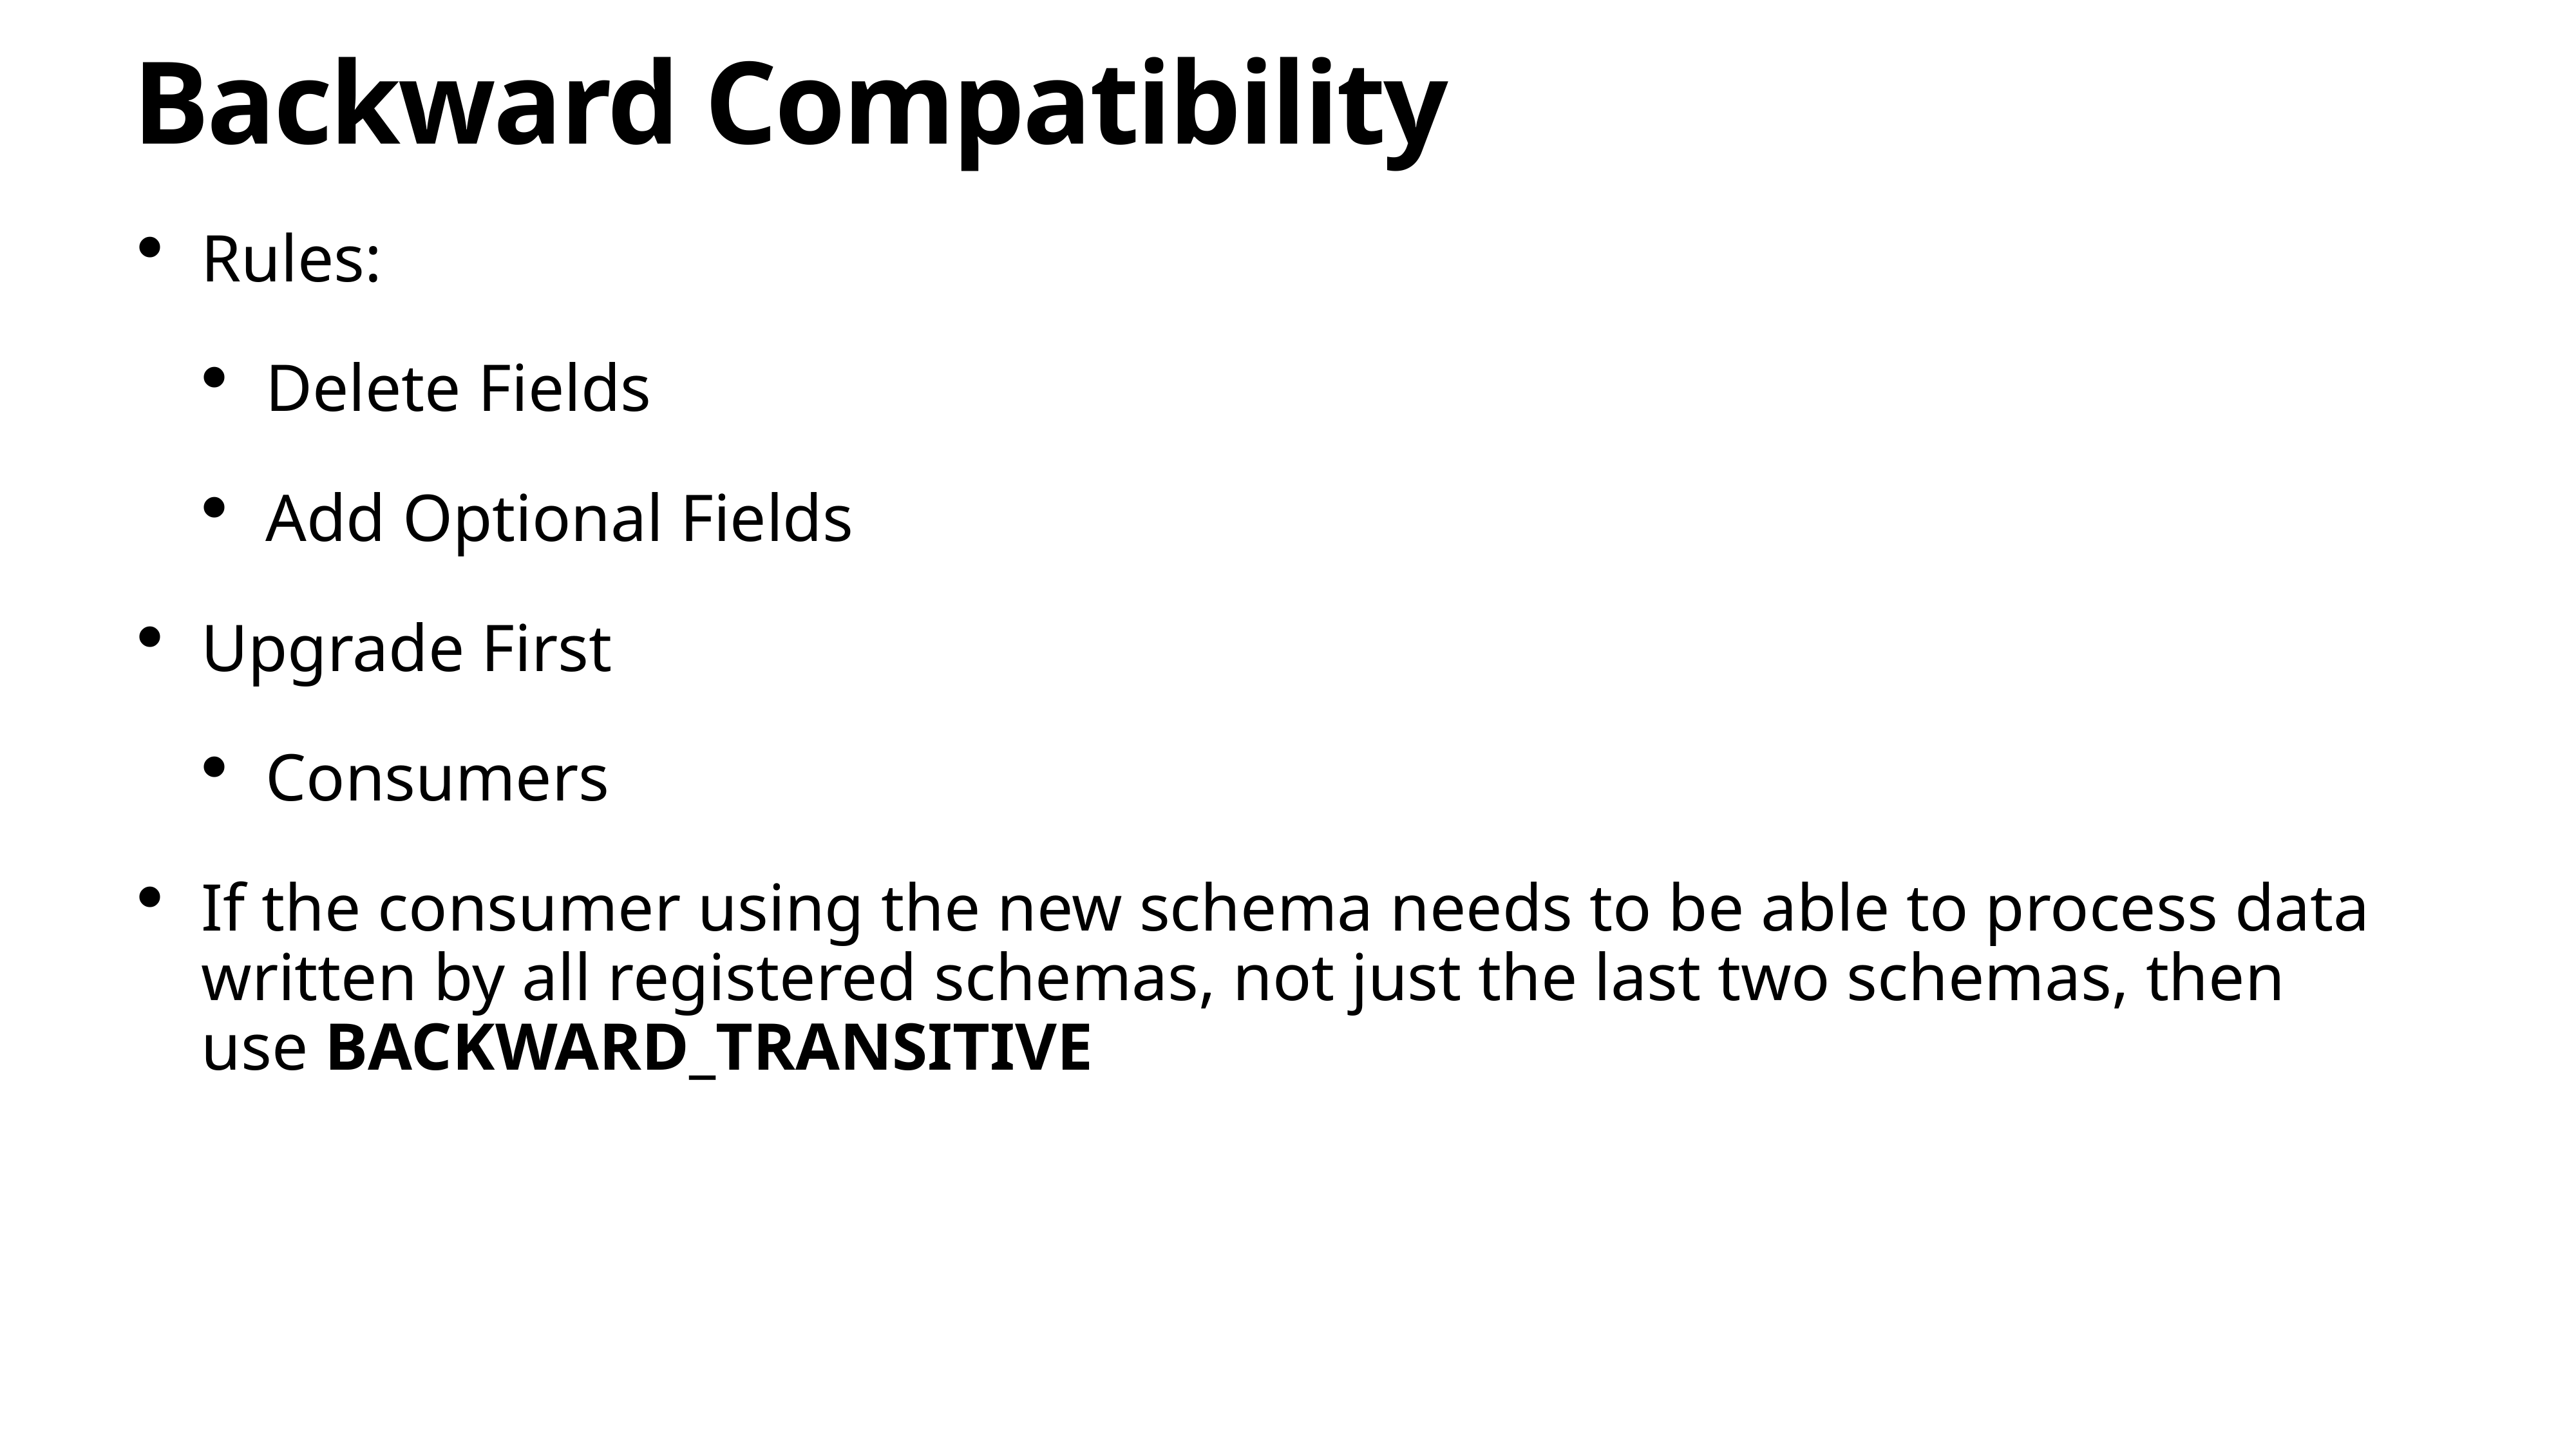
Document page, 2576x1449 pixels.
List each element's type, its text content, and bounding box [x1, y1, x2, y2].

list Rules: Delete Fields Add Optional Fields Upgrade First Consumers If the consumer using the new schema needs to be able to process data written by all registered schemas, not just the last two schemas, then use BACKWARD_TRANSITIVE [131, 220, 2445, 1377]
title Backward Compatibility [127, 50, 2449, 203]
